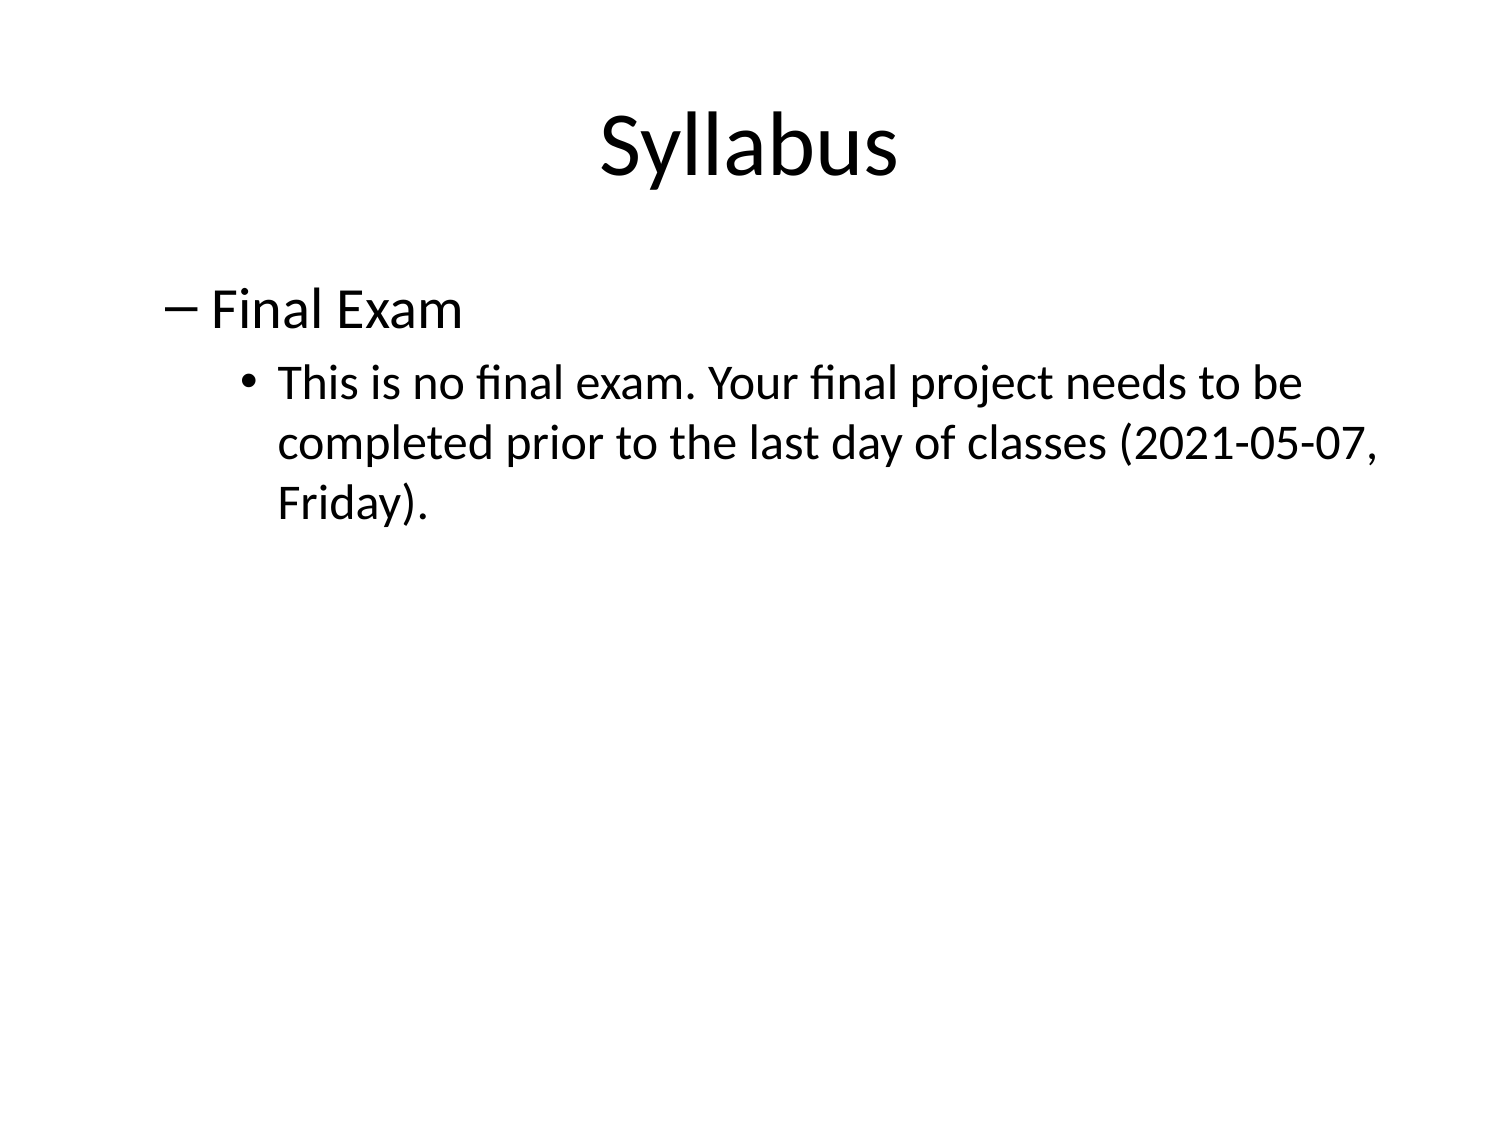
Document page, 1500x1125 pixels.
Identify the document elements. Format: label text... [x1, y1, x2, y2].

title Syllabus [75, 45, 1425, 233]
list Final Exam This is no final exam. Your final project needs to be completed prior to the last day of classes (2021-05-07, Friday). [75, 262, 1425, 1005]
